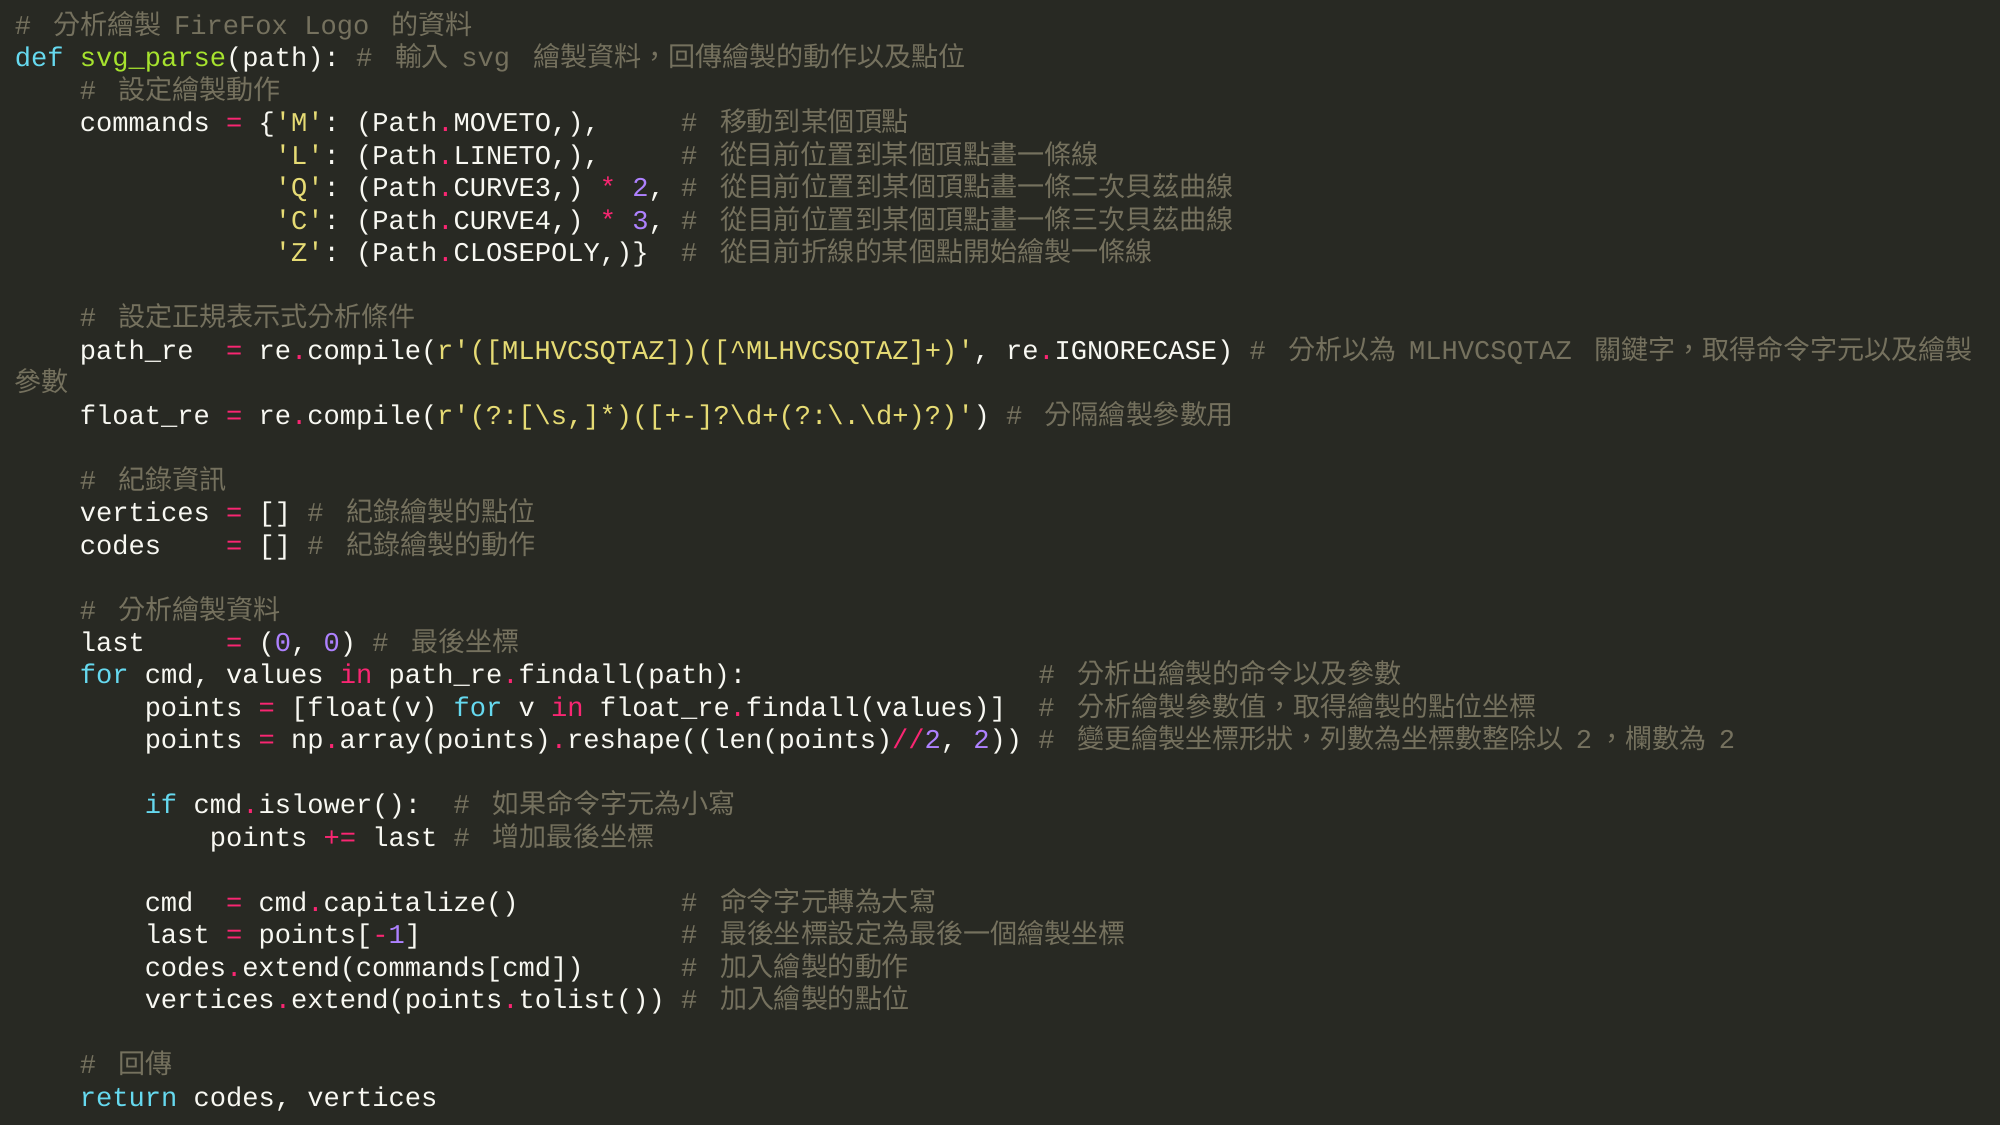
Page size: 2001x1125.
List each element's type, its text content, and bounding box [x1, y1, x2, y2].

text_box # 分析繪製 FireFox Logo 的資料 def svg_parse(path): # 輸入 svg 繪製資料，回傳繪製的動作以及點位 # 設定繪製動作 commands = {'M': (Path.MOVETO,), # 移動到某個頂點 'L': (Path.LINETO,), # 從目前位置到某個頂點畫一條線 'Q': (Path.CURVE3,) * 2, # 從目前位置到某個頂點畫一條二次貝茲曲線 'C': (Path.CURVE4,) * 3, # 從目前位置到某個頂點畫一條三次貝茲曲線 'Z': (Path.CLOSEPOLY,)} # 從目前折線的某個點開始繪製一條線 # 設定正規表示式分析條件 path_re = re.compile(r'([MLHVCSQTAZ])([^MLHVCSQTAZ]+)', re.IGNORECASE) # 分析以為 MLHVCSQTAZ 關鍵字，取得命令字元以及繪製參數 float_re = re.compile(r'(?:[\s,]*)([+-]?\d+(?:\.\d+)?)') # 分隔繪製參數用 # 紀錄資訊 vertices = [] # 紀錄繪製的點位 codes = [] # 紀錄繪製的動作 # 分析繪製資料 last = (0, 0) # 最後坐標 for cmd, values in path_re.findall(path): # 分析出繪製的命令以及參數 points = [float(v) for v in float_re.findall(values)] # 分析繪製參數值，取得繪製的點位坐標 points = np.array(points).reshape((len(points)//2, 2)) # 變更繪製坐標形狀，列數為坐標數整除以 2，欄數為 2 if cmd.islower(): # 如果命令字元為小寫 points += last # 增加最後坐標 cmd = cmd.capitalize() # 命令字元轉為大寫 last = points[-1] # 最後坐標設定為最後一個繪製坐標 codes.extend(commands[cmd]) # 加入繪製的動作 vertices.extend(points.tolist()) # 加入繪製的點位 # 回傳 return codes, vertices [0, 0, 2000, 1119]
